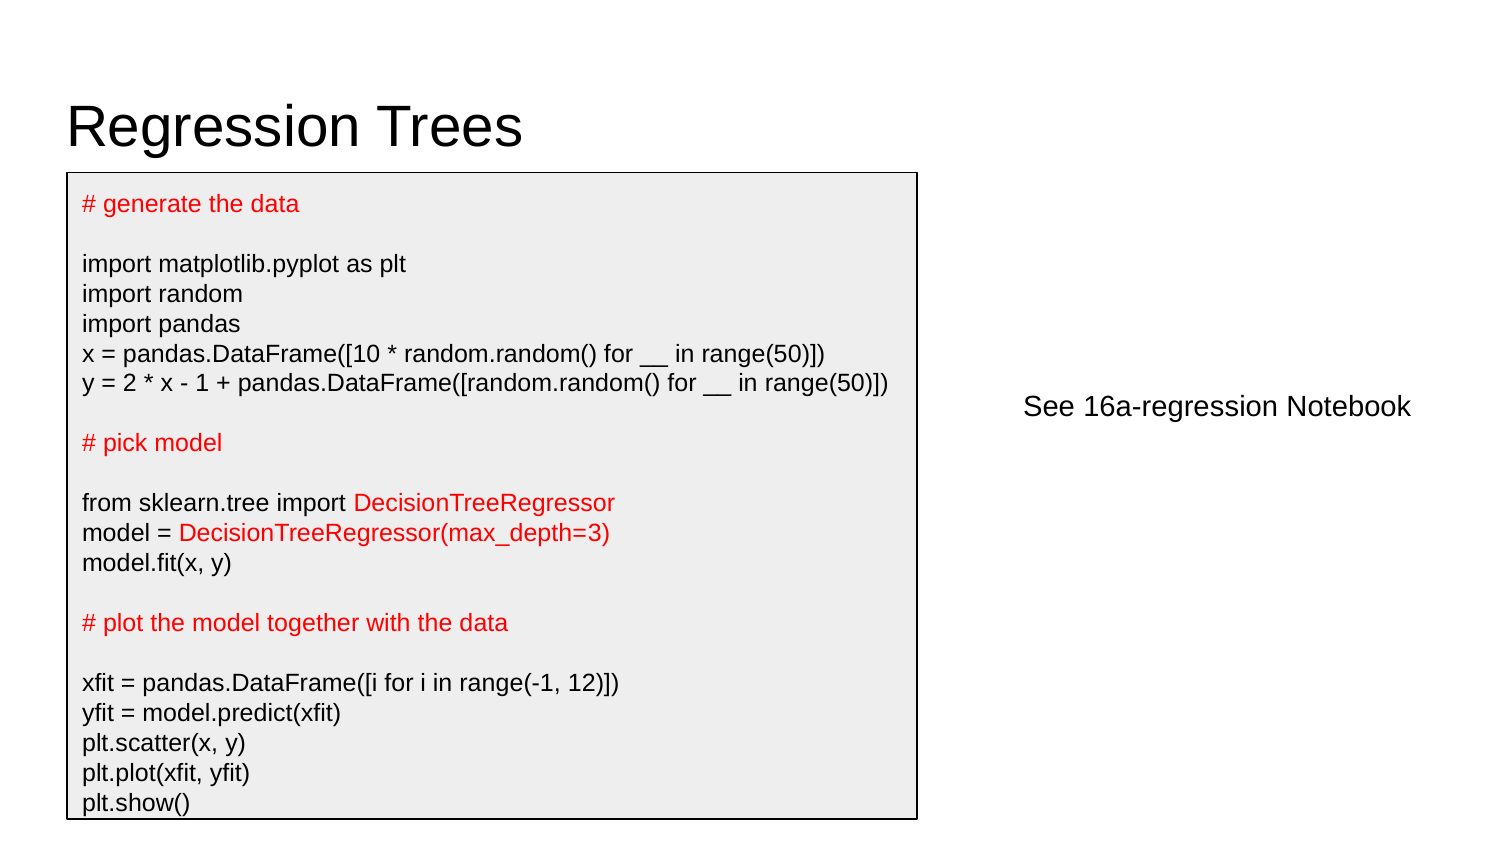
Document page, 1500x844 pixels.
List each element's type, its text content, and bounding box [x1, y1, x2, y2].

text_box See 16a-regression Notebook [1008, 379, 1428, 430]
text_box # generate the data import matplotlib.pyplot as plt import random import pandas x = pandas.DataFrame([10 * random.random() for __ in range(50)]) y = 2 * x - 1 + pandas.DataFrame([random.random() for __ in range(50)]) # pick model from sklearn.tree import DecisionTreeRegressor model = DecisionTreeRegressor(max_depth=3) model.fit(x, y) # plot the model together with the data xfit = pandas.DataFrame([i for i in range(-1, 12)]) yfit = model.predict(xfit) plt.scatter(x, y) plt.plot(xfit, yfit) plt.show() # compute the R^2 score – good models: R^2 ~ 1 print("R^2 score: {}".format(model.score(x,y))) [67, 172, 918, 819]
title Regression Trees [51, 72, 1449, 167]
